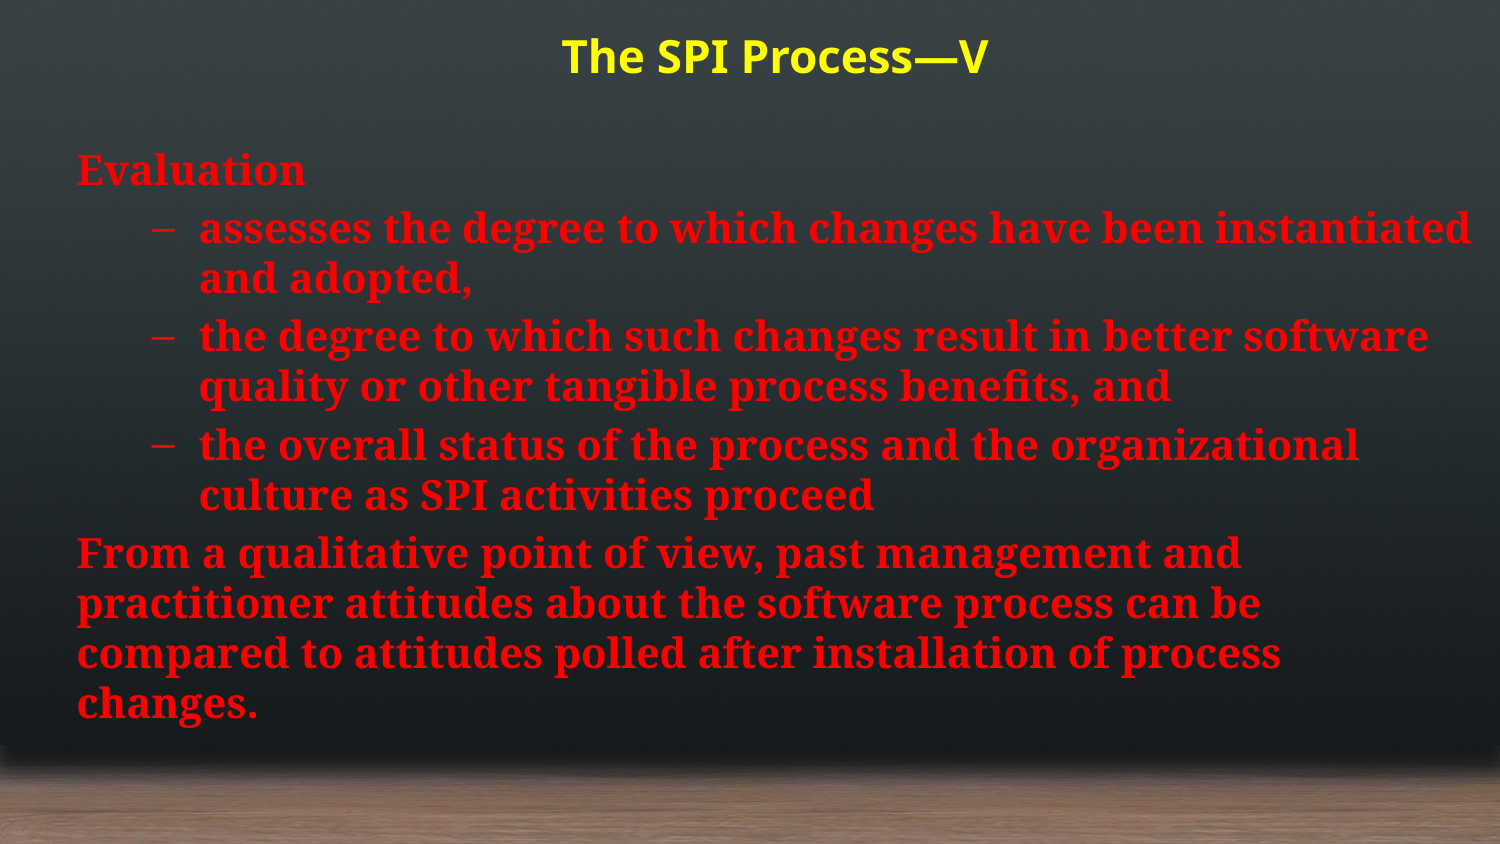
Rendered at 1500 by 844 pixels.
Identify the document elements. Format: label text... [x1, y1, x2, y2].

text_box [5, 516, 1483, 836]
picture [0, 0, 1500, 844]
list The SPI Process—V Evaluation assesses the degree to which changes have been instantiated and adopted, the degree to which such changes result in better software quality or other tangible process benefits, and the overall status of the process and the organizational culture as SPI activities proceed From a qualitative point of view, past management and practitioner attitudes about the software process can be compared to attitudes polled after installation of process changes. [11, 20, 1489, 824]
